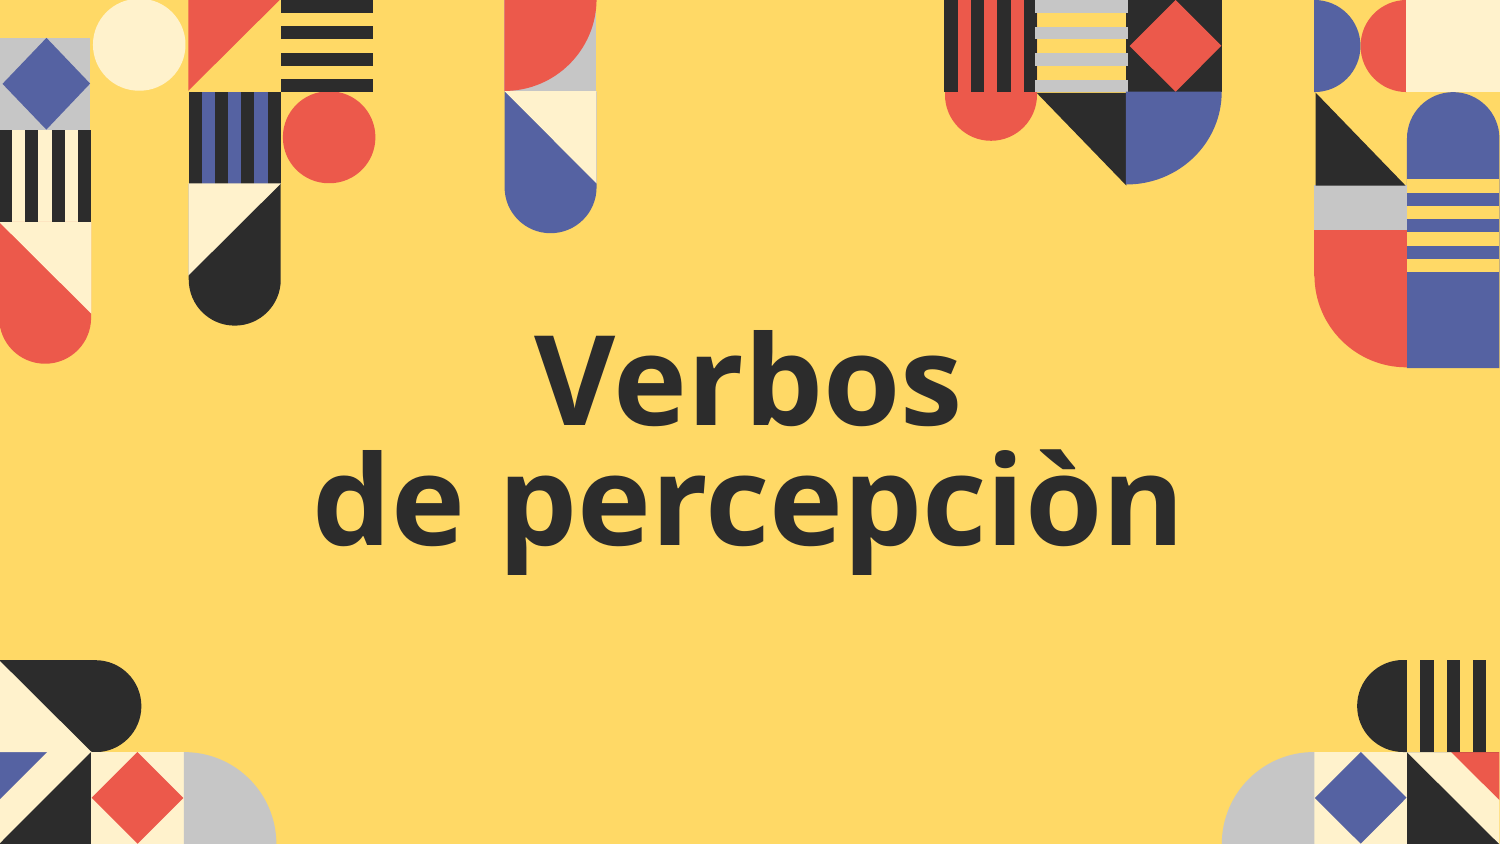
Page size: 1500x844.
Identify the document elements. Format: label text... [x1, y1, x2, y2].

title Verbos de percepciòn [241, 348, 1257, 550]
